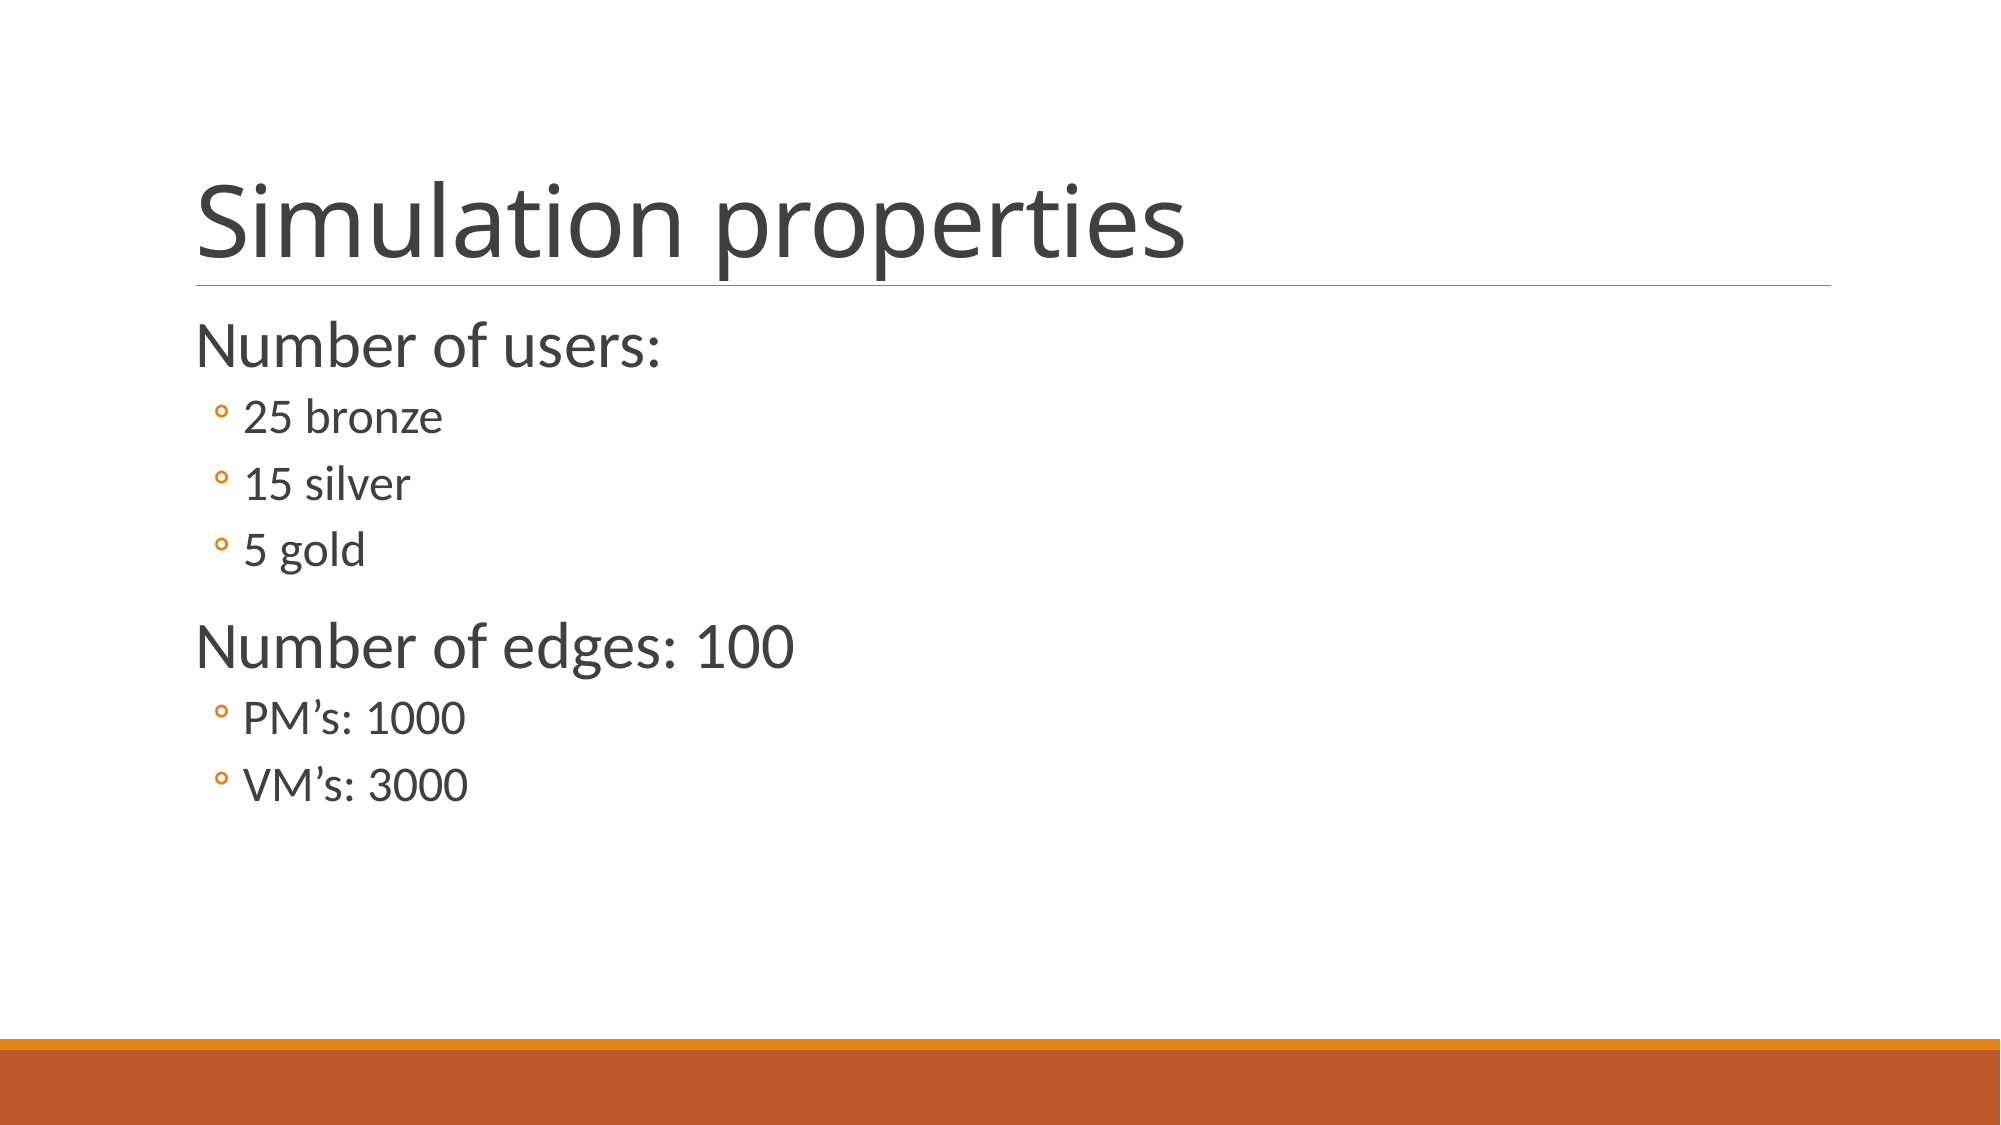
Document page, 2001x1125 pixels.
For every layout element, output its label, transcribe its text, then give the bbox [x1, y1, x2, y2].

list Number of users: 25 bronze 15 silver 5 gold Number of edges: 100 PM’s: 1000 VM’s: 3000 [180, 302, 1830, 963]
title Simulation properties [180, 47, 1830, 285]
